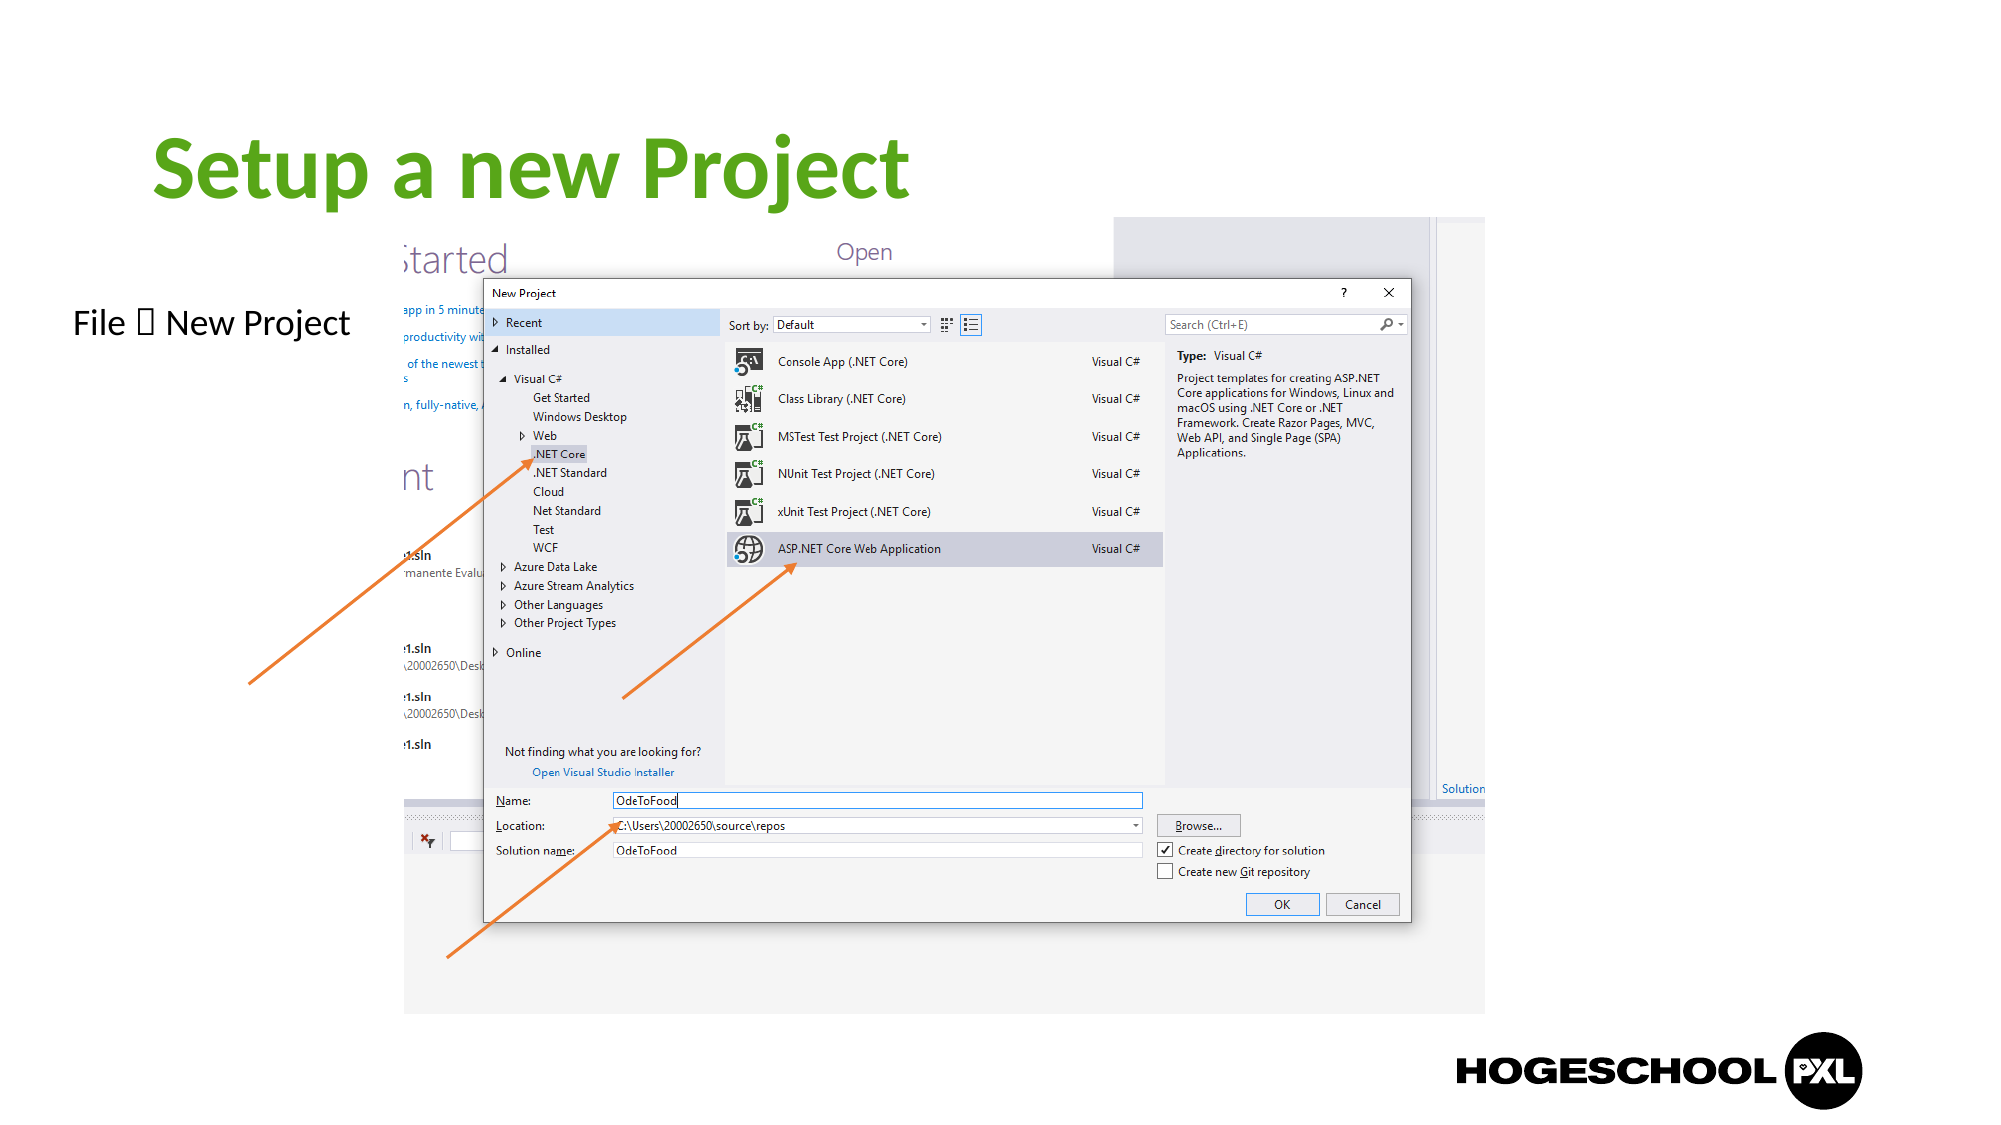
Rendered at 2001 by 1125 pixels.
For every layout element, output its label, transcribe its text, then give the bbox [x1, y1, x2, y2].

title Setup a new Project [137, 59, 1863, 278]
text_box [622, 562, 798, 699]
text_box File  New Project [58, 290, 367, 351]
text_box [248, 458, 535, 685]
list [404, 217, 1485, 1014]
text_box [446, 821, 622, 958]
